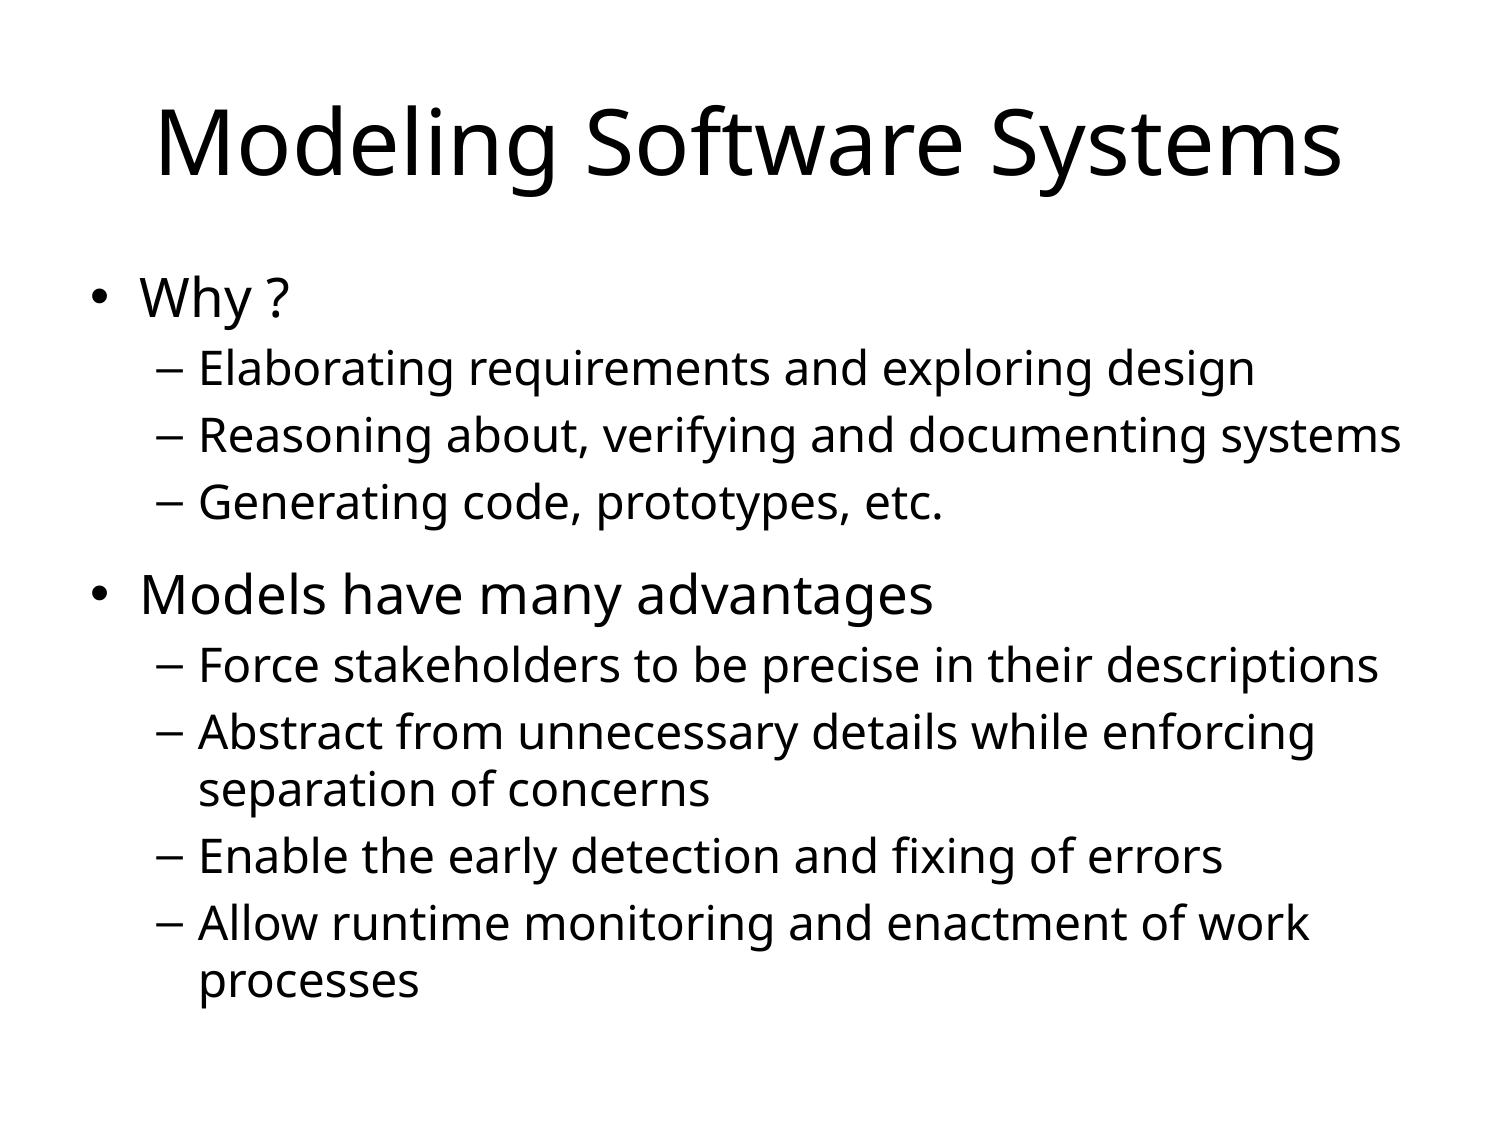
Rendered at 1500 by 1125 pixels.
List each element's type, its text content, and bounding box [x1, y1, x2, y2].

title Modeling Software Systems [75, 45, 1425, 233]
list Why ? Elaborating requirements and exploring design Reasoning about, verifying and documenting systems Generating code, prototypes, etc. Models have many advantages Force stakeholders to be precise in their descriptions Abstract from unnecessary details while enforcing separation of concerns Enable the early detection and fixing of errors Allow runtime monitoring and enactment of work processes [75, 255, 1425, 1083]
